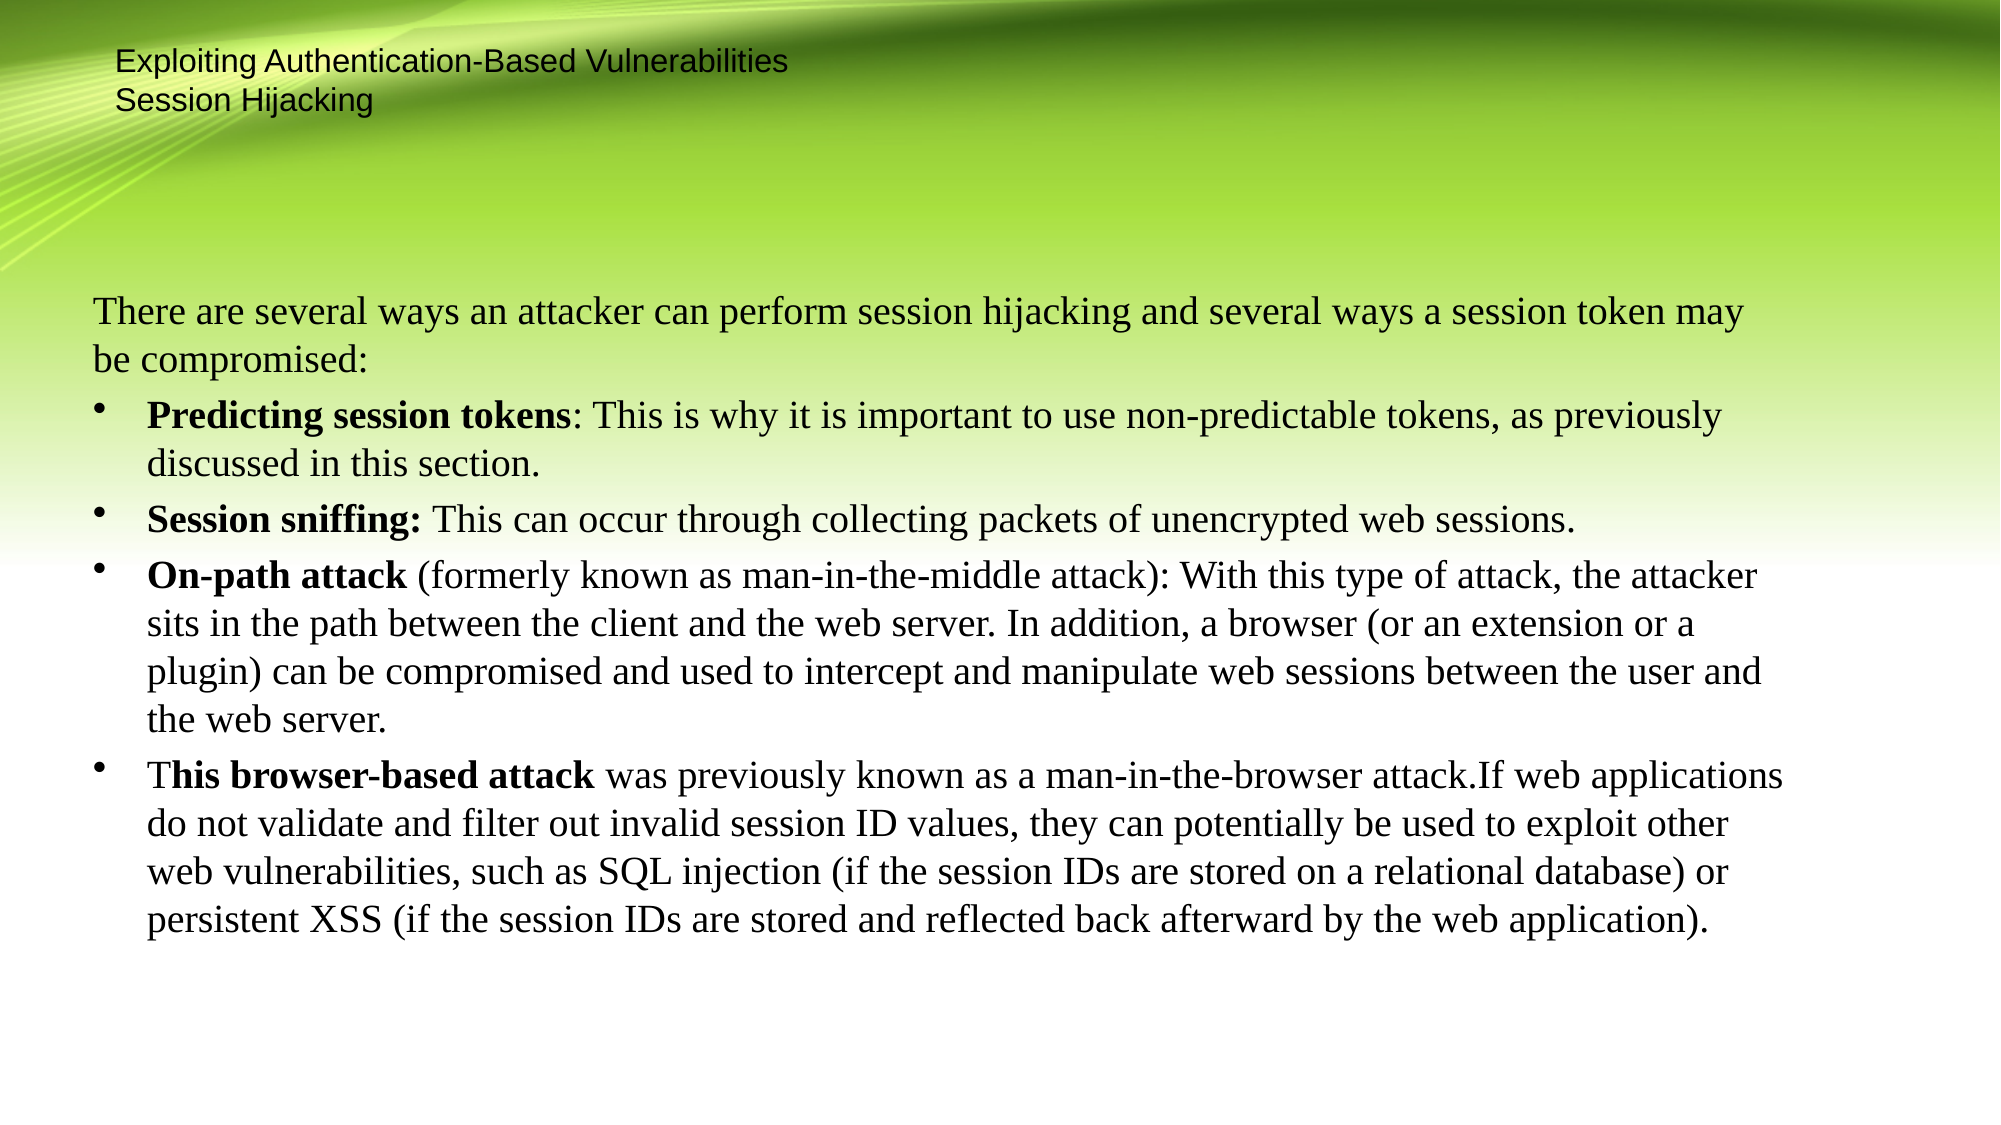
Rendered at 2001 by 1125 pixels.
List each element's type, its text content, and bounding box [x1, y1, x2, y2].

picture [0, 0, 2000, 1125]
title Exploiting Authentication-Based Vulnerabilities Session Hijacking [99, 30, 1901, 127]
list There are several ways an attacker can perform session hijacking and several ways a session token may be compromised: Predicting session tokens: This is why it is important to use non-predictable tokens, as previously discussed in this section. Session sniffing: This can occur through collecting packets of unencrypted web sessions. On-path attack (formerly known as man-in-the-middle attack): With this type of attack, the attacker sits in the path between the client and the web server. In addition, a browser (or an extension or a plugin) can be compromised and used to intercept and manipulate web sessions between the user and the web server. This browser-based attack was previously known as a man-in-the-browser attack.If web applications do not validate and filter out invalid session ID values, they can potentially be used to exploit other web vulnerabilities, such as SQL injection (if the session IDs are stored on a relational database) or persistent XSS (if the session IDs are stored and reflected back afterward by the web application). [77, 277, 1804, 992]
